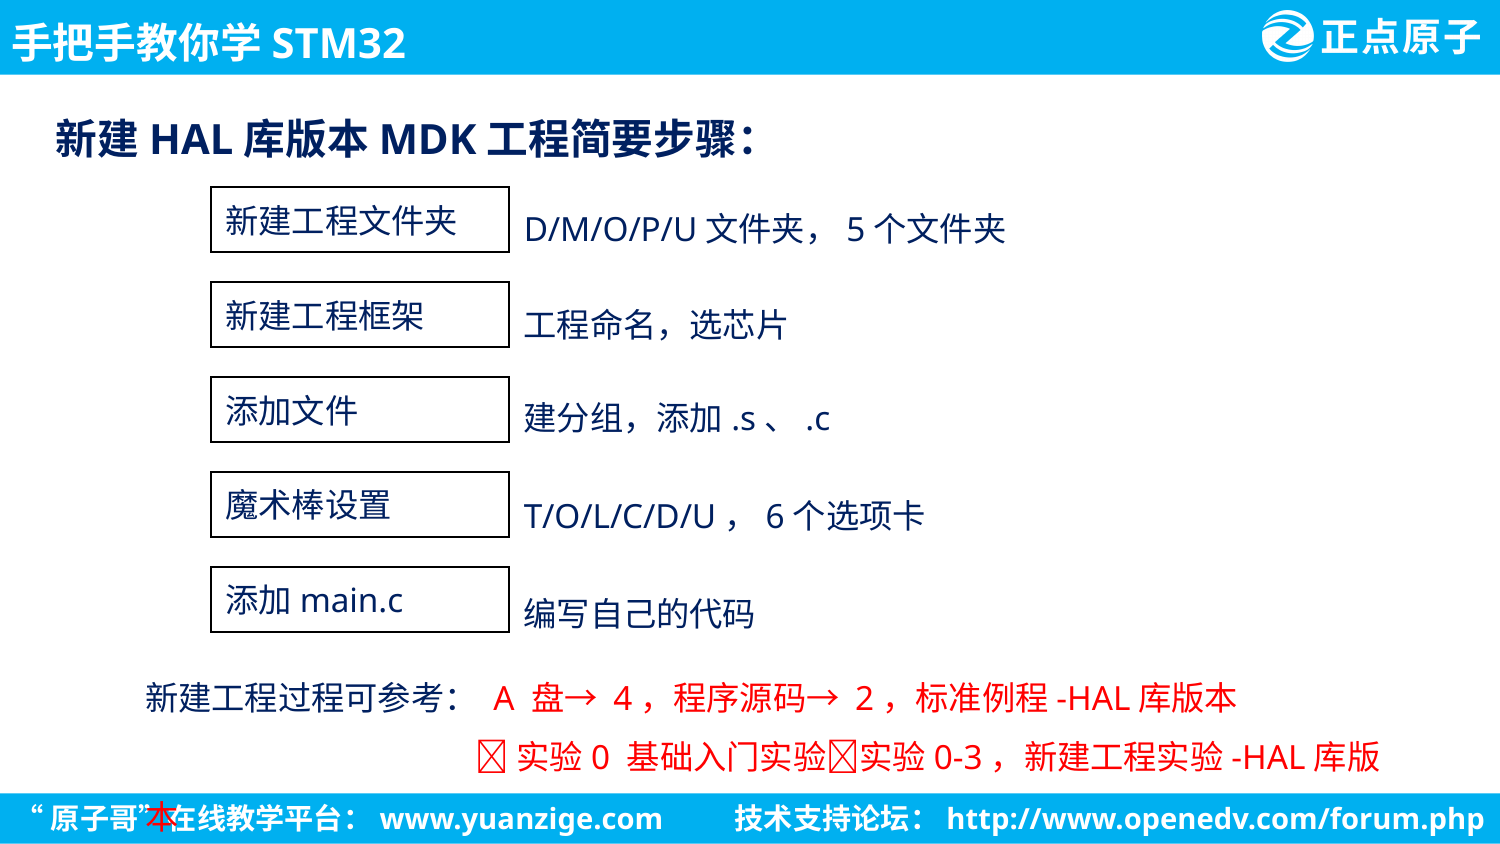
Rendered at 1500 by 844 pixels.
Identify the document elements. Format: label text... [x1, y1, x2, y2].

text_box 添加main.c [210, 566, 508, 633]
text_box 魔术棒设置 [210, 471, 508, 538]
text_box 编写自己的代码 [508, 565, 1267, 641]
picture [1404, 20, 1438, 54]
text_box 新建工程文件夹 [210, 186, 508, 253]
picture [1445, 21, 1479, 54]
picture [1412, 44, 1418, 52]
picture [1364, 45, 1370, 53]
picture [1263, 27, 1307, 61]
text_box 新建工程过程可参考： A 盘→ 4，程序源码→ 2，标准例程-HAL库版本 实验0 基础入门实验实验0-3，新建工程实验-HAL库版本 [130, 649, 1411, 844]
text_box [0, 0, 1500, 76]
text_box 新建HAL库版本MDK工程简要步骤： [48, 83, 968, 167]
text_box 建分组，添加.s、.c [508, 370, 1267, 445]
picture [1391, 45, 1397, 53]
picture [1431, 44, 1438, 52]
text_box 手把手教你学STM32 [0, 0, 967, 75]
picture [1322, 21, 1357, 52]
text_box D/M/O/P/U文件夹，5个文件夹 [508, 180, 1267, 256]
text_box 新建工程框架 [210, 281, 508, 348]
picture [1267, 11, 1313, 45]
text_box 添加文件 [210, 376, 508, 443]
text_box “原子哥”在线教学平台：www.yuanzige.com [0, 793, 130, 843]
picture [1367, 18, 1396, 42]
text_box 技术支持论坛：http://www.openedv.com/forum.php [1411, 793, 1500, 843]
text_box T/O/L/C/D/U，6个选项卡 [508, 468, 1267, 543]
text_box 工程命名，选芯片 [508, 276, 1267, 352]
